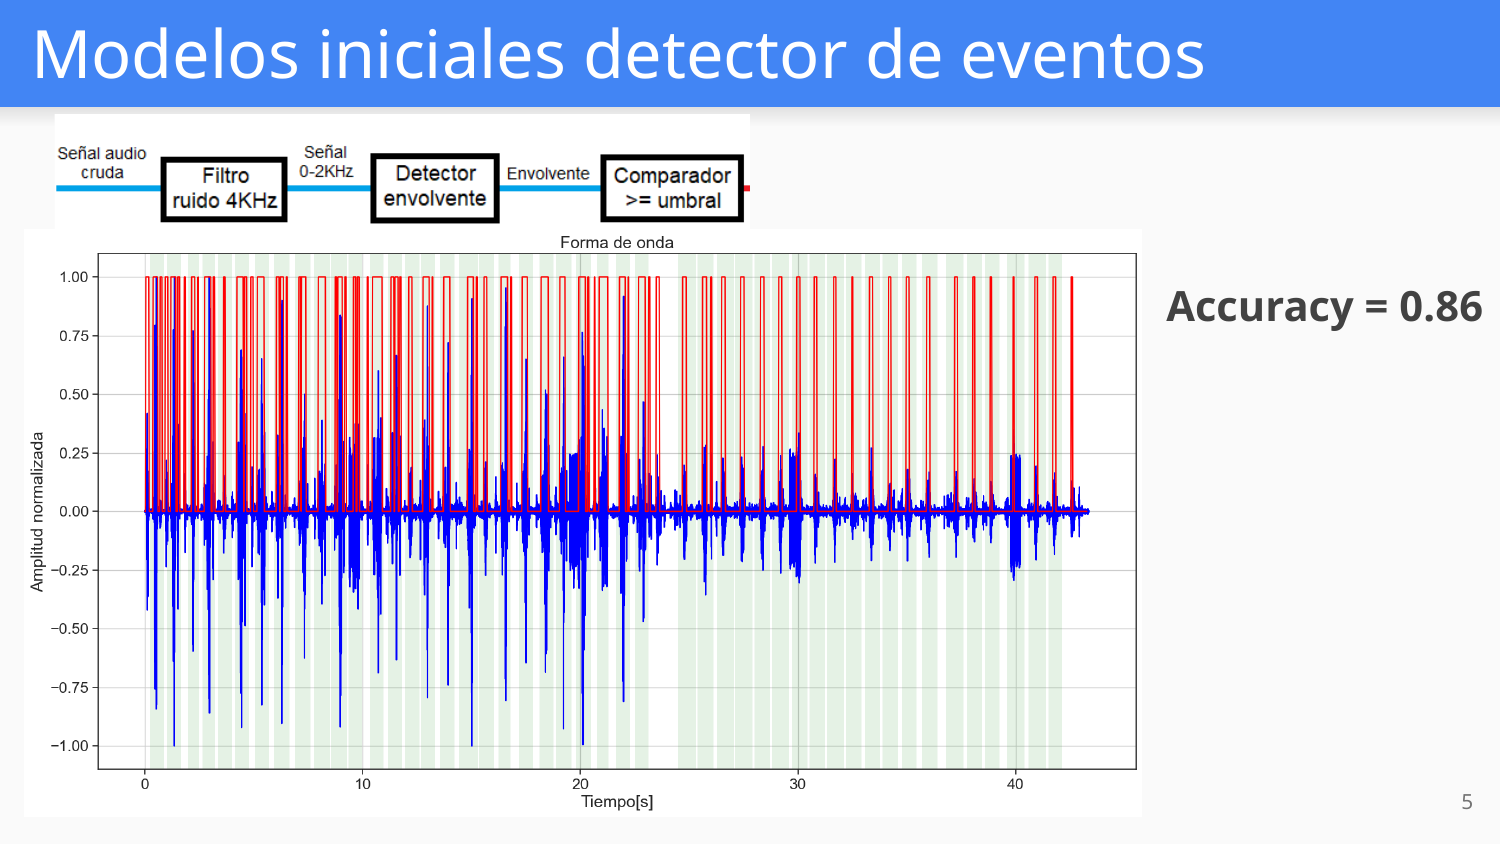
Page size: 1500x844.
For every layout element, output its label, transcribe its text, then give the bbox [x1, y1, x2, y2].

text_box Accuracy = 0.86 [1148, 254, 1500, 367]
title Modelos iniciales detector de eventos [16, 2, 1464, 102]
picture [24, 114, 1142, 818]
slide_number 5 [1398, 770, 1489, 835]
